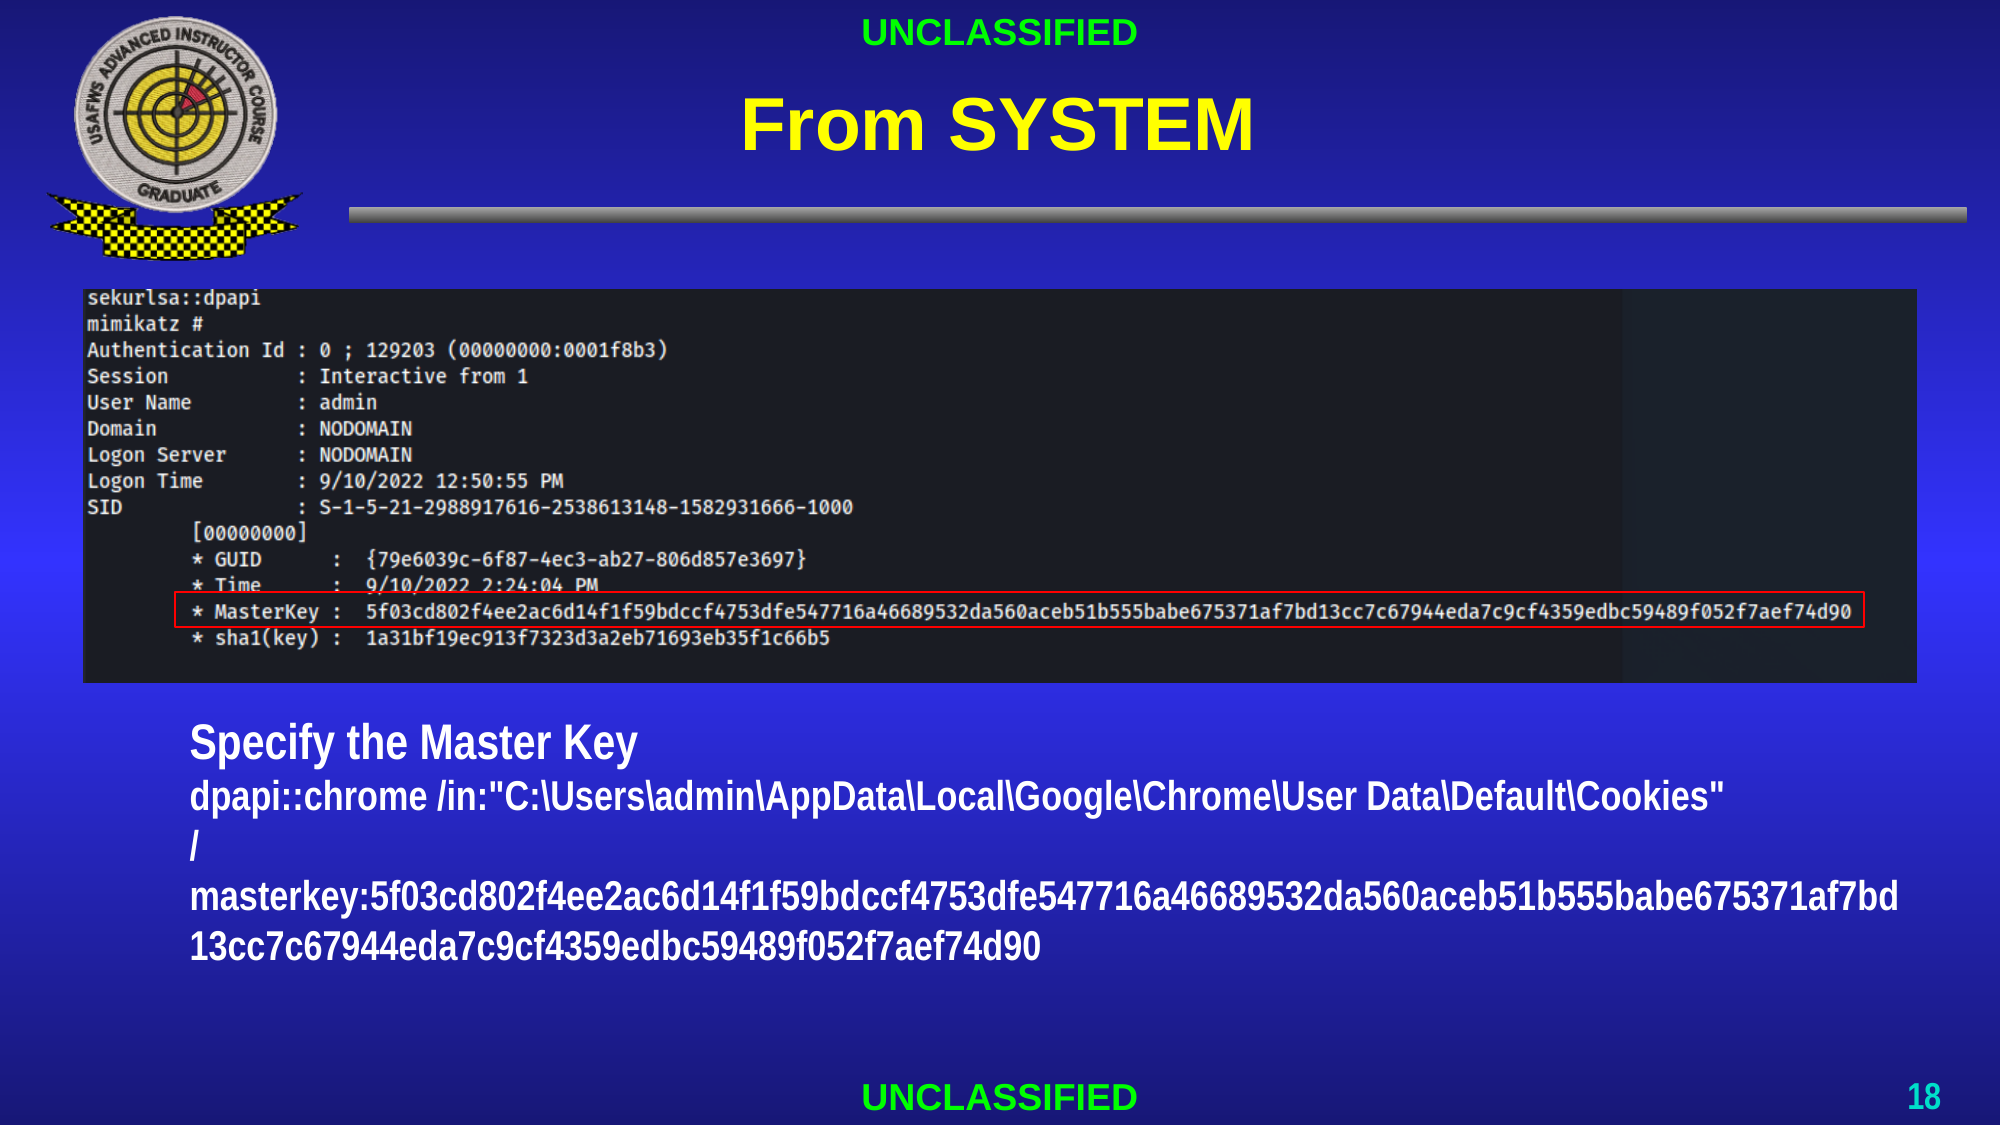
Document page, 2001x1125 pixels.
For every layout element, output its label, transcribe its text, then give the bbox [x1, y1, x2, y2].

picture [45, 15, 303, 262]
title From SYSTEM [348, 32, 1648, 221]
text_box Specify the Master Key dpapi::chrome /in:"C:\Users\admin\AppData\Local\Google\Chrome\User Data\Default\Cookies" /masterkey:5f03cd802f4ee2ac6d14f1f59bdccf4753dfe547716a46689532da560aceb51b555babe675371af7bd13cc7c67944eda7c9cf4359edbc59489f052f7aef74d90 [174, 701, 1917, 977]
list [83, 289, 1917, 684]
